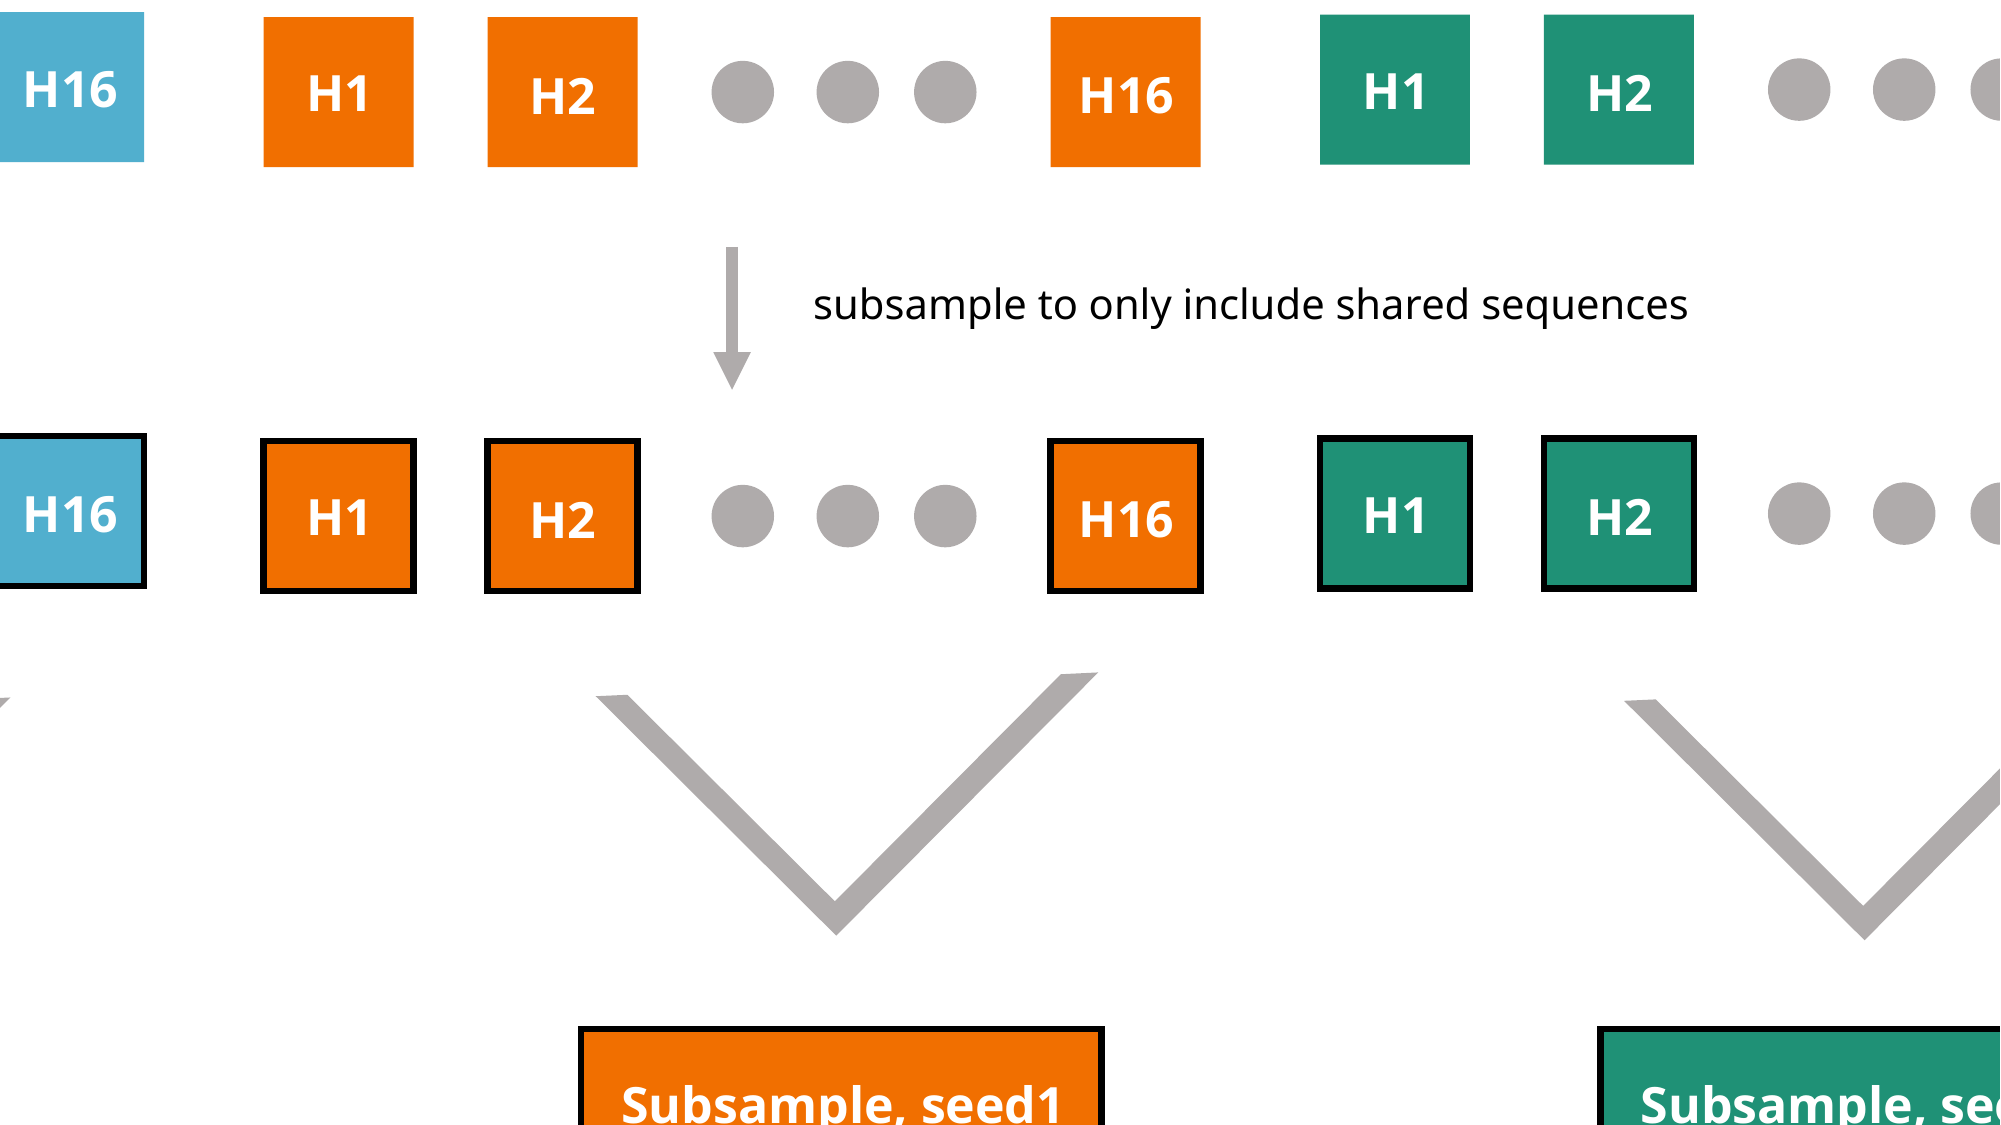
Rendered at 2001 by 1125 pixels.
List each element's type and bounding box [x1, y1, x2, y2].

text_box [0, 0, 2000, 1125]
